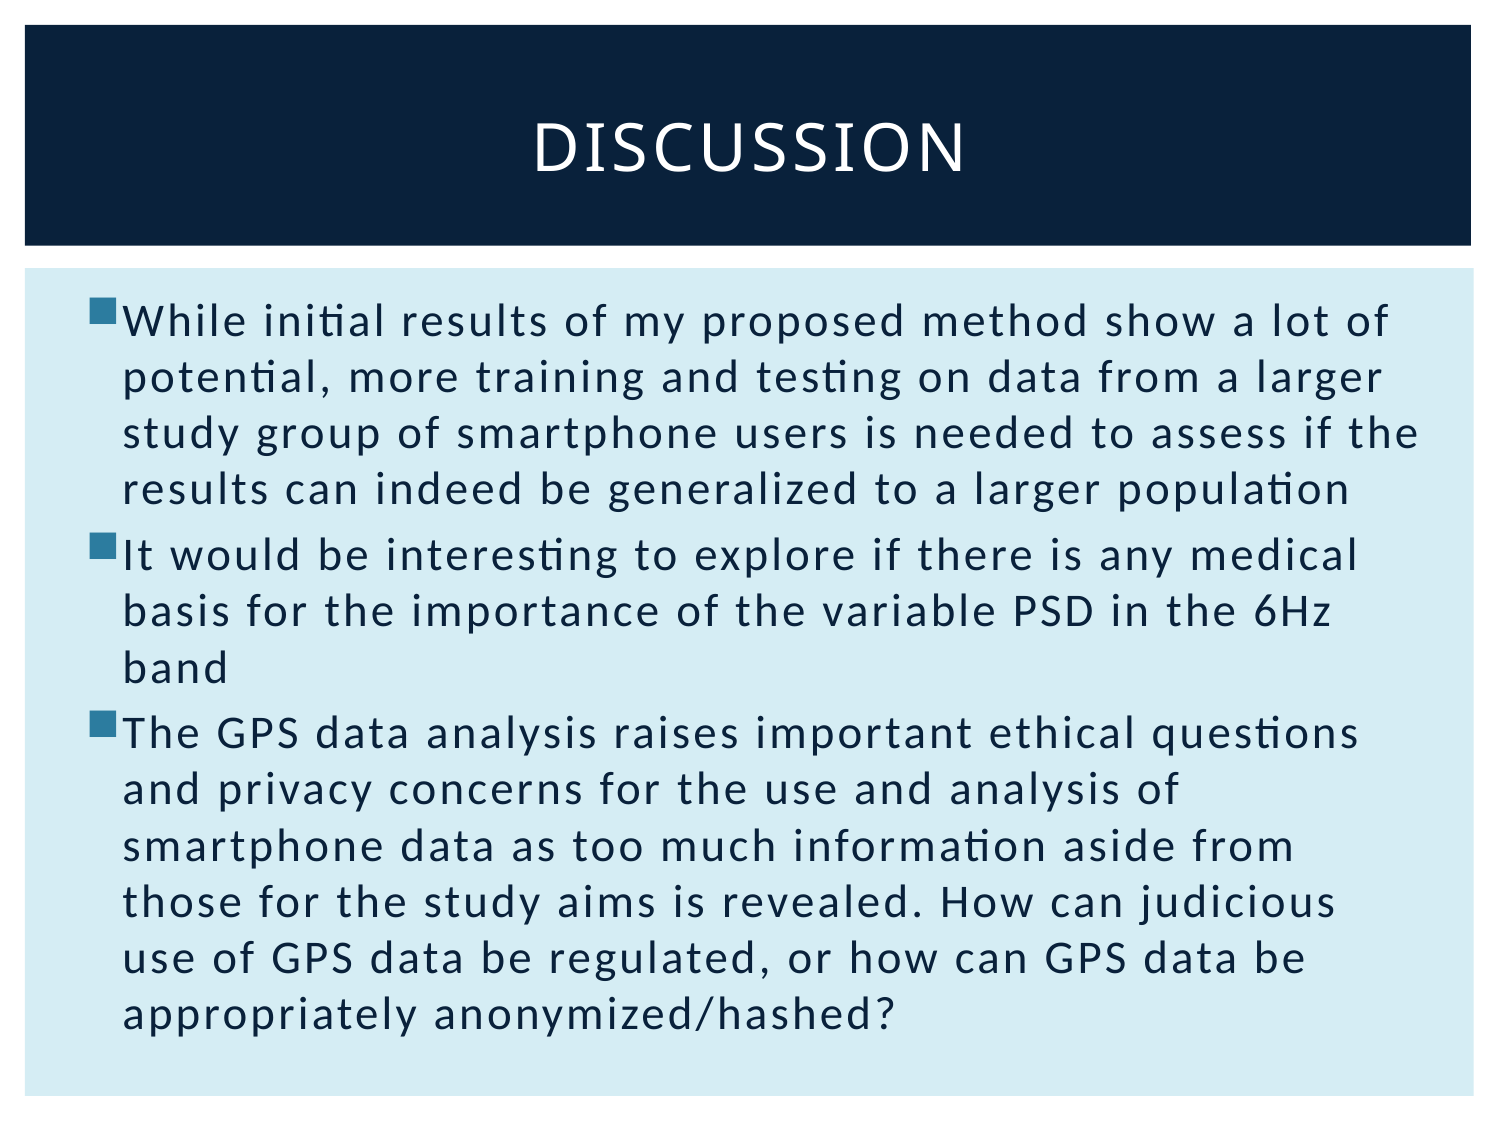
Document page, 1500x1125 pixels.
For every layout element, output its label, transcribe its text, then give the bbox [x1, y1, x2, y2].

list While initial results of my proposed method show a lot of potential, more training and testing on data from a larger study group of smartphone users is needed to assess if the results can indeed be generalized to a larger population It would be interesting to explore if there is any medical basis for the importance of the variable PSD in the 6Hz band The GPS data analysis raises important ethical questions and privacy concerns for the use and analysis of smartphone data as too much information aside from those for the study aims is revealed. How can judicious use of GPS data be regulated, or how can GPS data be appropriately anonymized/hashed? [62, 281, 1442, 1005]
title Discussion [62, 58, 1438, 232]
